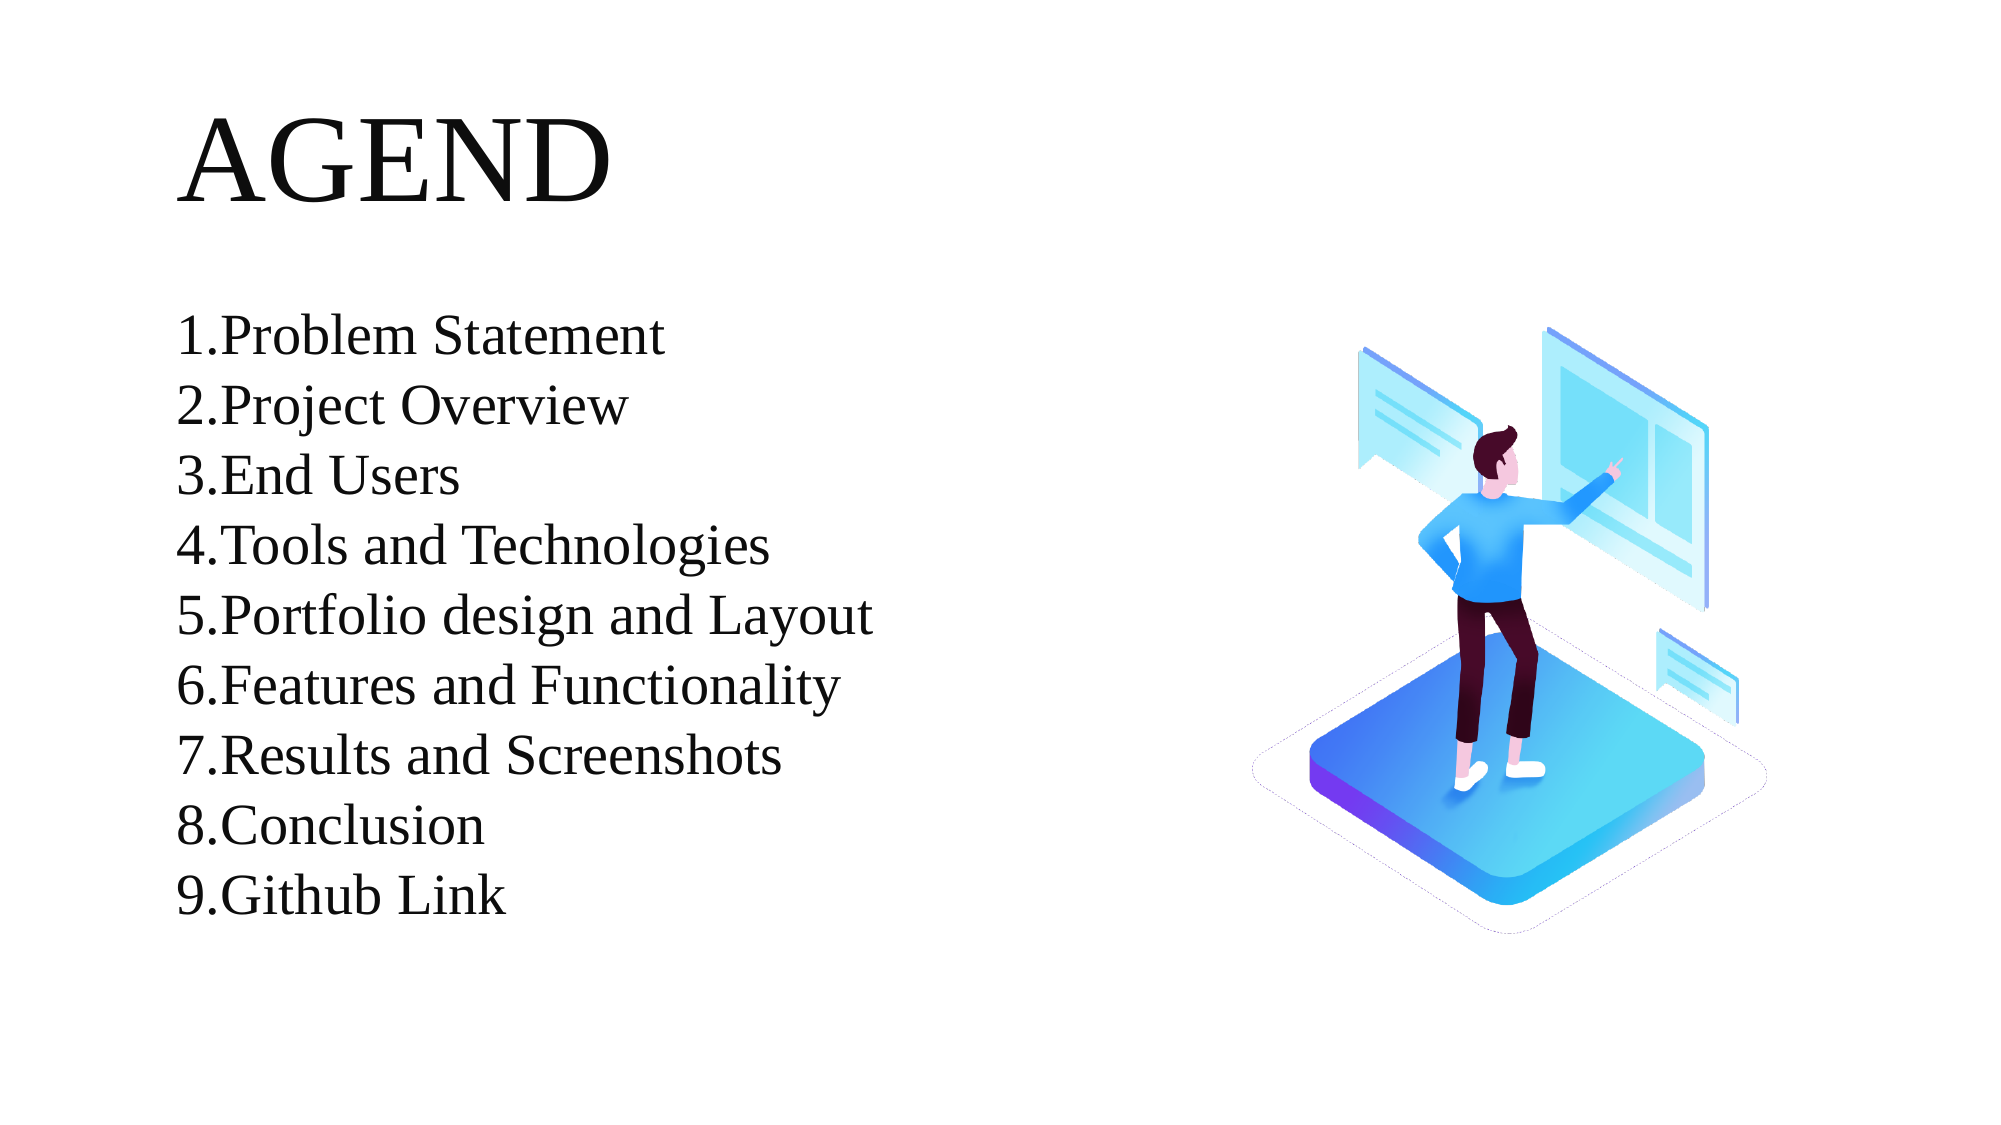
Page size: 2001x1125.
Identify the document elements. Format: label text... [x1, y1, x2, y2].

text_box AGEND Problem Statement Project Overview End Users Tools and Technologies Portfolio design and Layout Features and Functionality Results and Screenshots Conclusion Github Link [161, 68, 1197, 1004]
picture [1105, 207, 1887, 1007]
